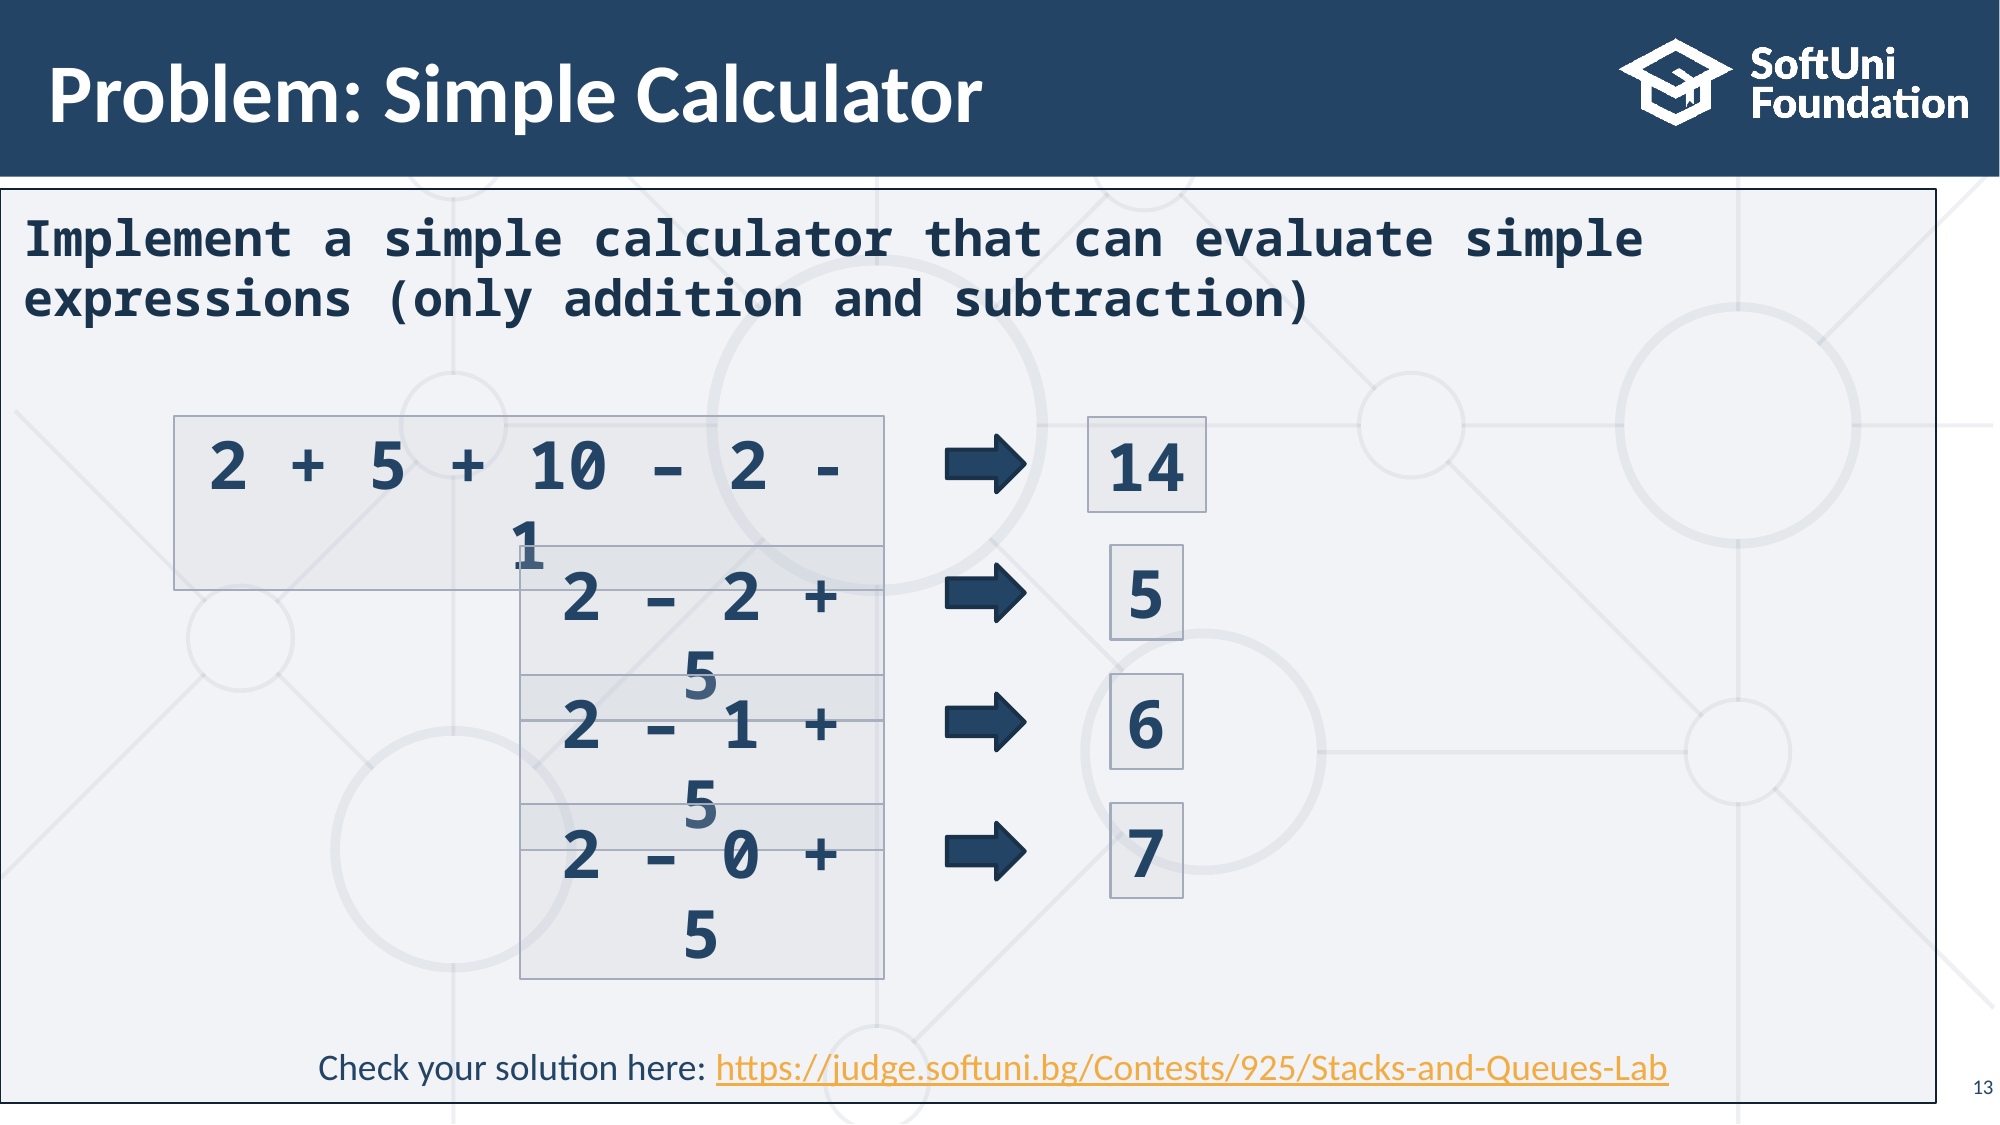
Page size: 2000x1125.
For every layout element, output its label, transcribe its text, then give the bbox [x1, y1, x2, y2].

title Problem: Simple Calculator [31, 16, 1591, 162]
text_box 2 + 5 + 10 – 2 - 1 [173, 415, 885, 591]
text_box 2 – 1 + 5 [519, 675, 884, 804]
text_box Check your solution here: https://judge.softuni.bg/Contests/925/Stacks-and-Queues-Lab [124, 1035, 1863, 1096]
picture [1618, 38, 1968, 126]
text_box 7 [1110, 803, 1184, 898]
text_box 14 [1087, 416, 1206, 512]
text_box [944, 820, 1027, 882]
slide_number 13 [1937, 1070, 2000, 1103]
text_box [944, 691, 1027, 753]
text_box [944, 433, 1027, 495]
list Implement a simple calculator that can evaluate simple expressions (only addition and subtraction) [0, 188, 1937, 1104]
text_box 5 [1110, 544, 1184, 640]
text_box 2 – 0 + 5 [519, 804, 884, 979]
text_box [944, 562, 1027, 624]
text_box 6 [1110, 673, 1184, 769]
text_box 2 – 2 + 5 [519, 545, 884, 675]
